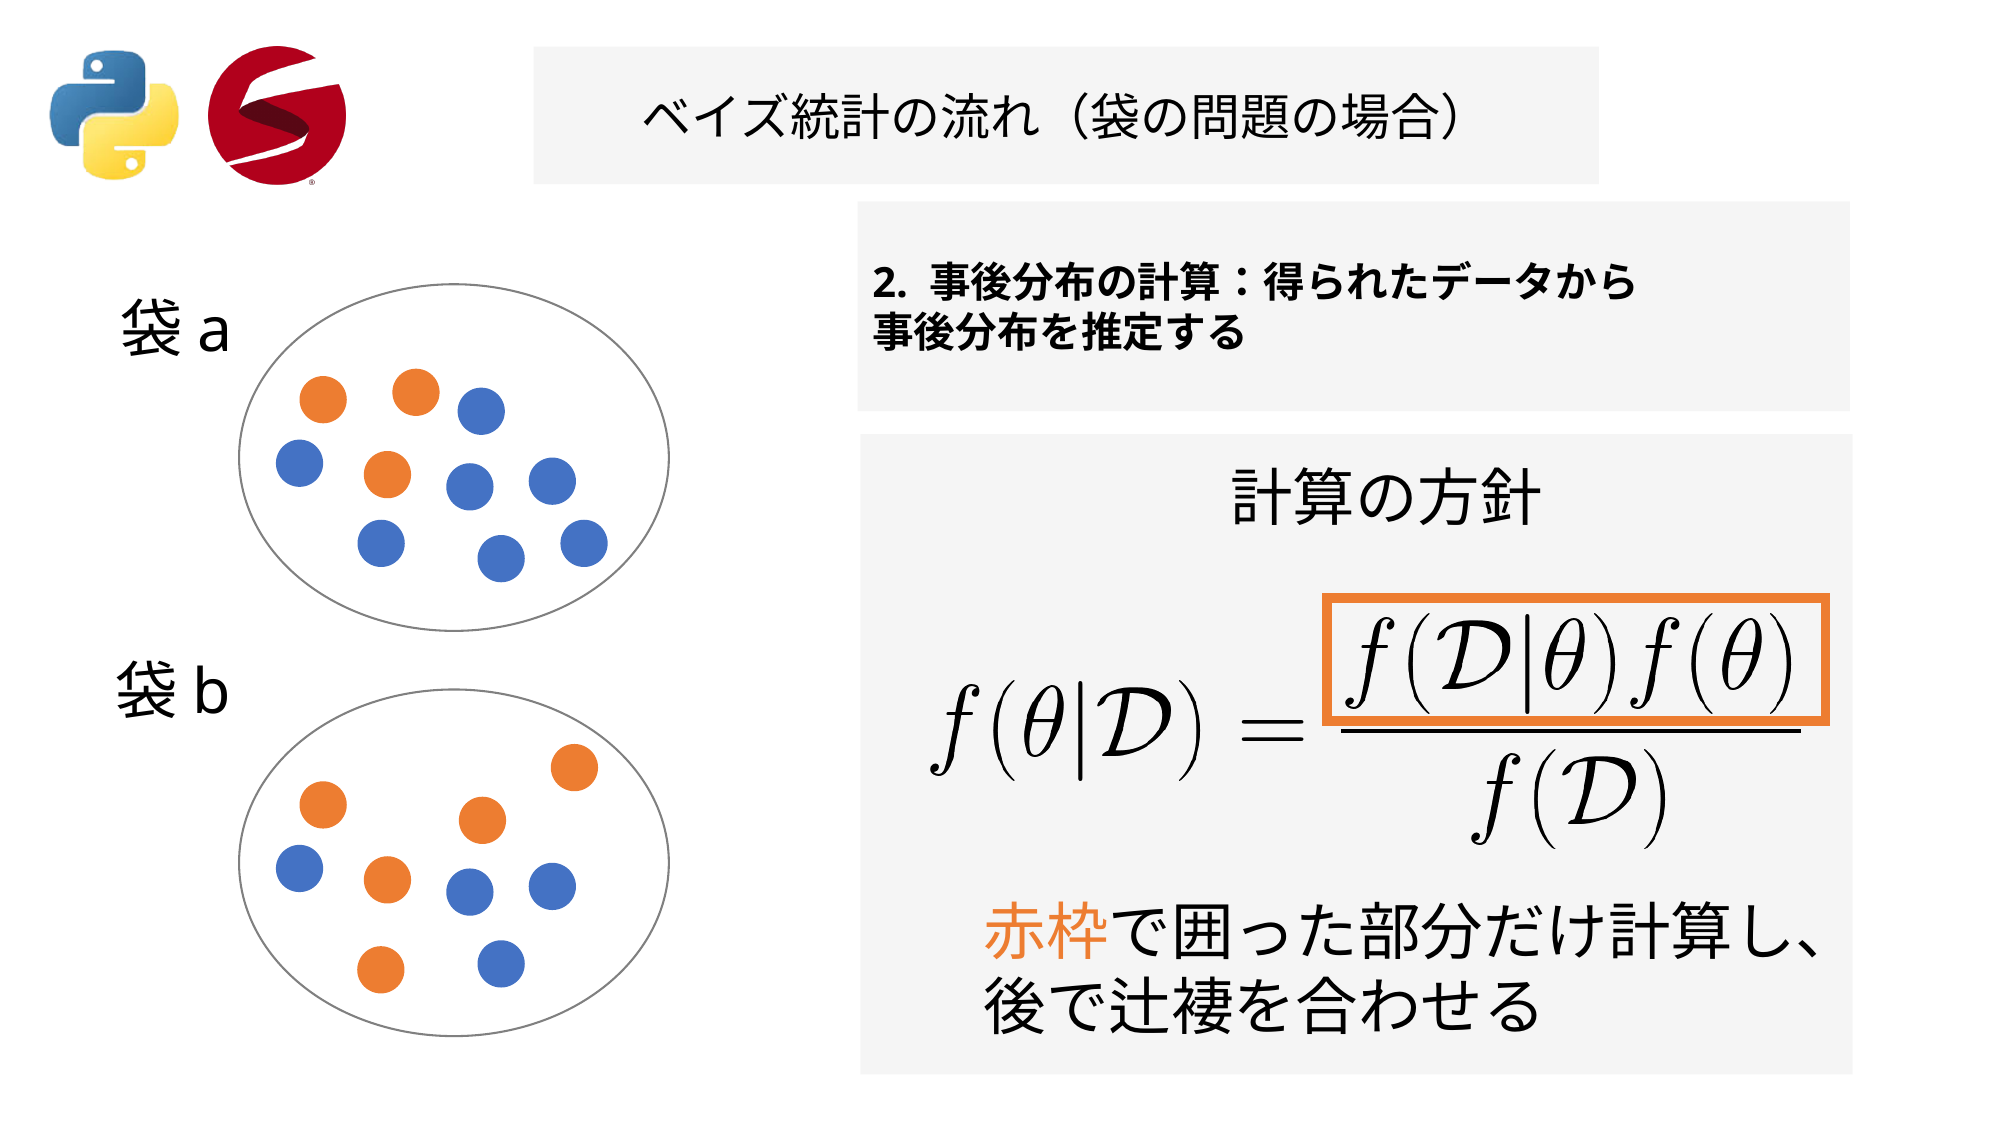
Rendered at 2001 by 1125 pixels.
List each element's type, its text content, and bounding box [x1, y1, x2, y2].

text_box [456, 386, 506, 436]
text_box [356, 945, 406, 995]
text_box [457, 795, 508, 845]
text_box [527, 861, 578, 912]
text_box [274, 438, 325, 488]
text_box [1326, 597, 1827, 722]
text_box [362, 855, 413, 905]
text_box [238, 283, 670, 632]
text_box [527, 456, 578, 506]
text_box [860, 434, 1853, 1075]
text_box [476, 939, 526, 989]
text_box 計算の方針 [1215, 451, 1558, 541]
text_box 袋b [100, 644, 246, 734]
text_box [549, 742, 600, 793]
text_box [298, 780, 348, 830]
text_box [445, 867, 495, 917]
text_box ベイズ統計の流れ（袋の問題の場合） [533, 46, 1599, 185]
text_box 赤枠で囲った部分だけ計算し、 後で辻褄を合わせる [968, 885, 1874, 1050]
text_box [476, 534, 526, 584]
text_box [356, 518, 406, 569]
text_box [559, 518, 609, 569]
picture [20, 21, 346, 210]
text_box [362, 449, 413, 500]
text_box [238, 688, 670, 1038]
text_box [391, 367, 441, 417]
text_box [445, 462, 495, 512]
text_box 2. 事後分布の計算：得られたデータから 事後分布を推定する [857, 201, 1850, 412]
text_box [274, 843, 325, 894]
text_box [298, 375, 348, 425]
text_box 袋a [105, 281, 248, 372]
picture [929, 613, 1801, 849]
